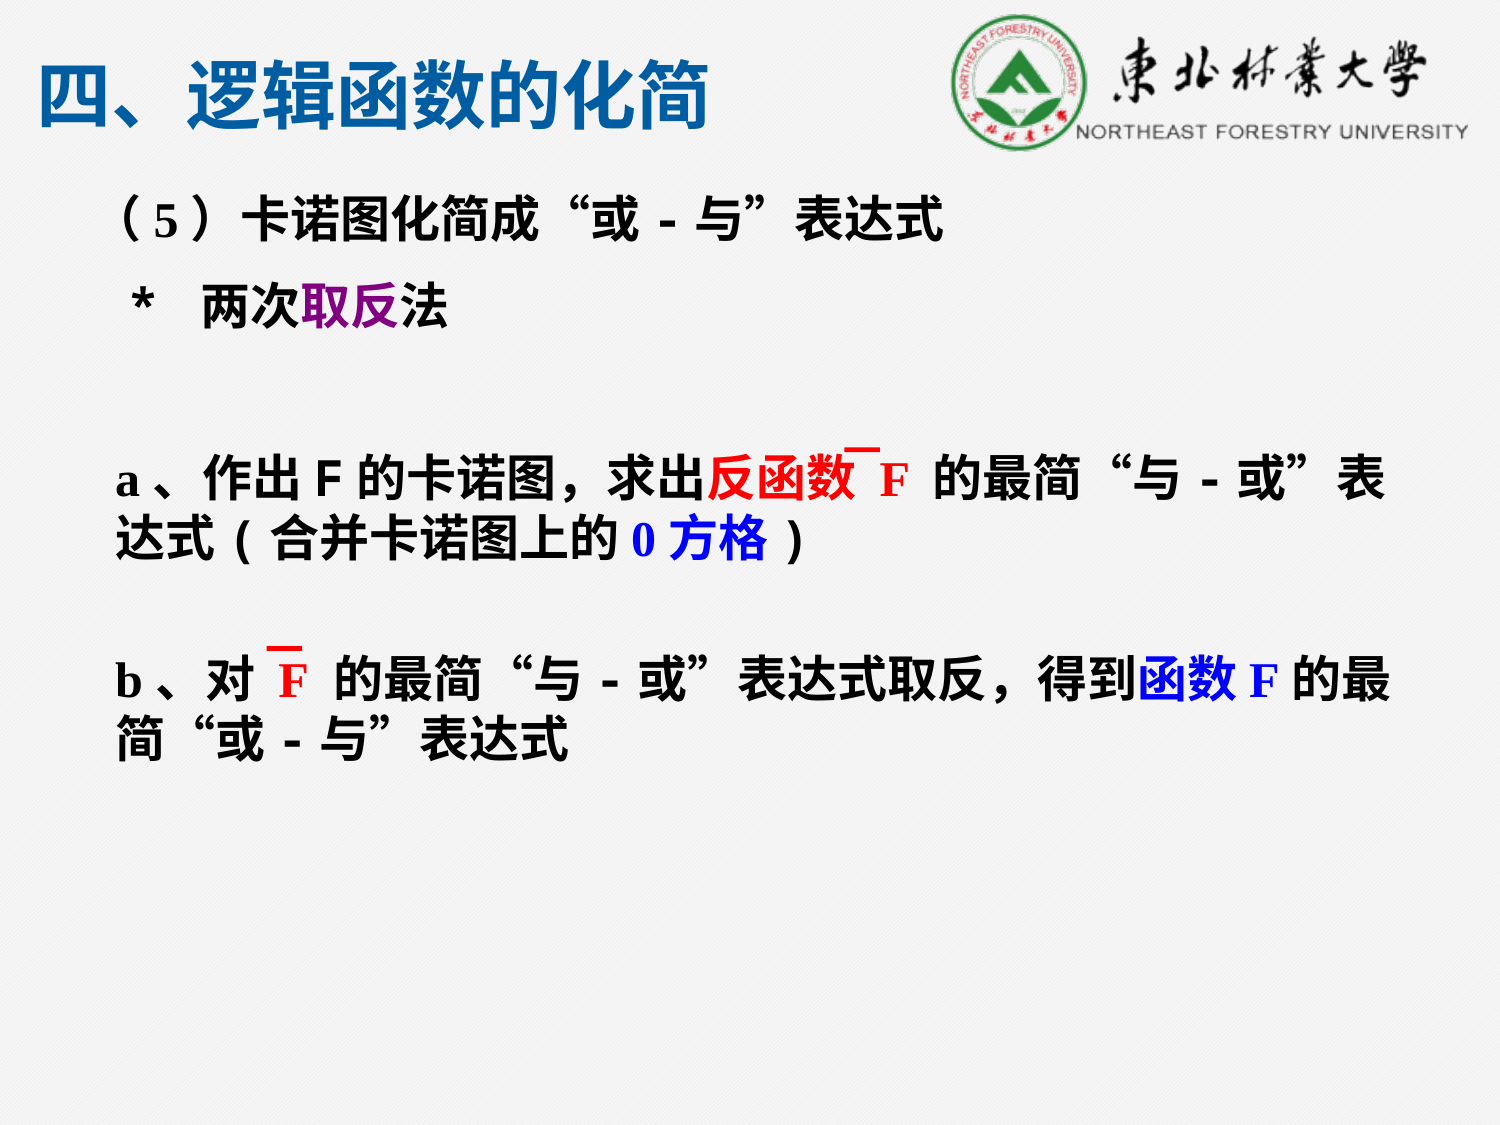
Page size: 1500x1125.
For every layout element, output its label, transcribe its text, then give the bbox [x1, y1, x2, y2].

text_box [100, 438, 1412, 575]
picture [950, 13, 1481, 156]
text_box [100, 639, 1412, 776]
text_box 四、逻辑函数的化简 [23, 42, 857, 146]
text_box * 两次取反法 [113, 267, 538, 342]
text_box （5）卡诺图化简成“或-与”表达式 [76, 180, 973, 256]
